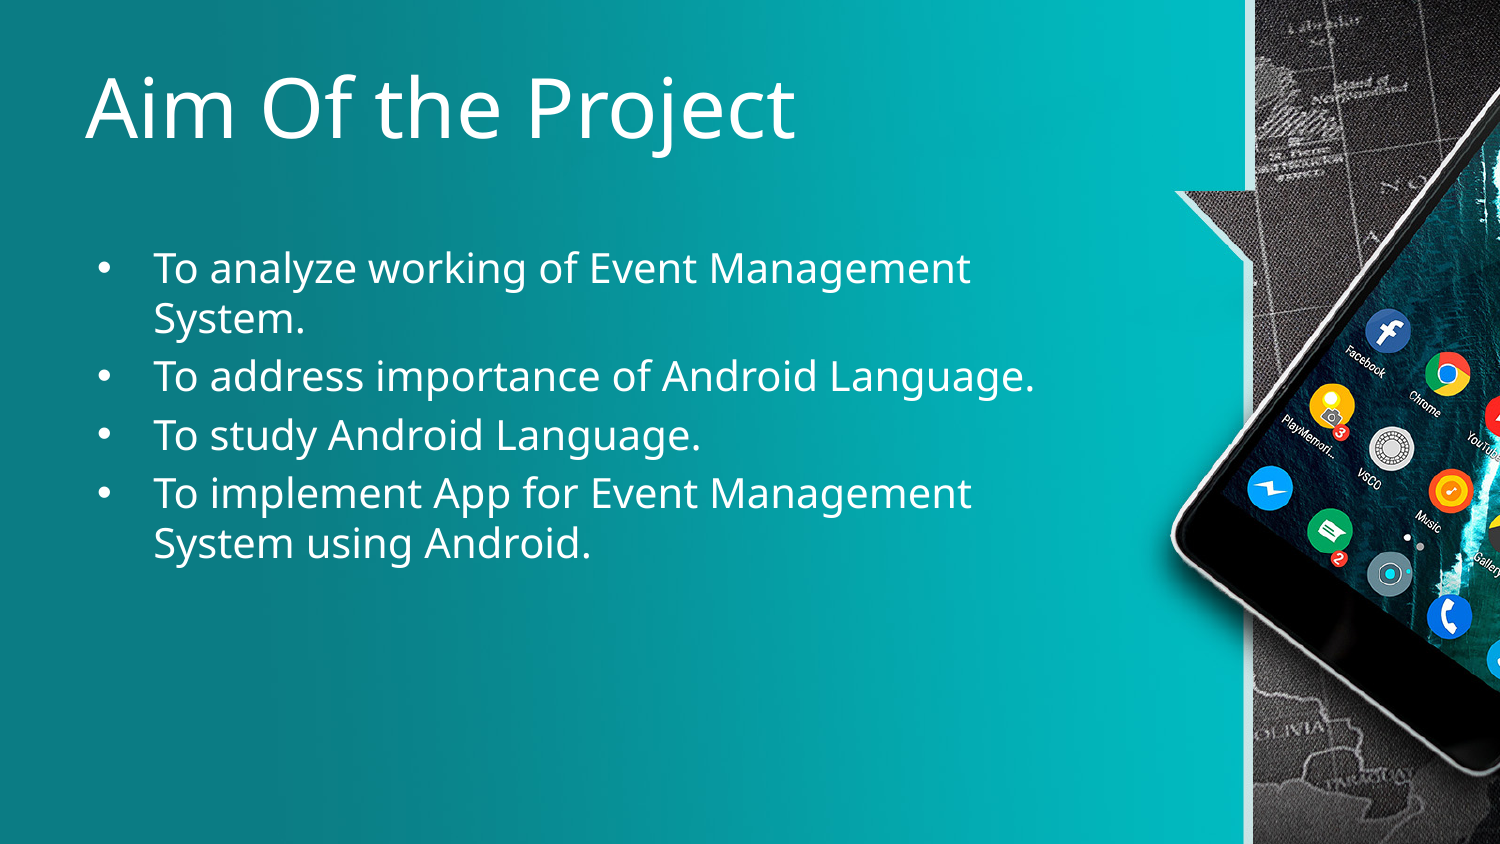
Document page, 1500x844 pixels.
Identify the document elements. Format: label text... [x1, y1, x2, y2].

list To analyze working of Event Management System. To address importance of Android Language. To study Android Language. To implement App for Event Management System using Android. [82, 234, 1059, 633]
title Aim Of the Project [70, 58, 1048, 153]
picture [0, 0, 1500, 844]
